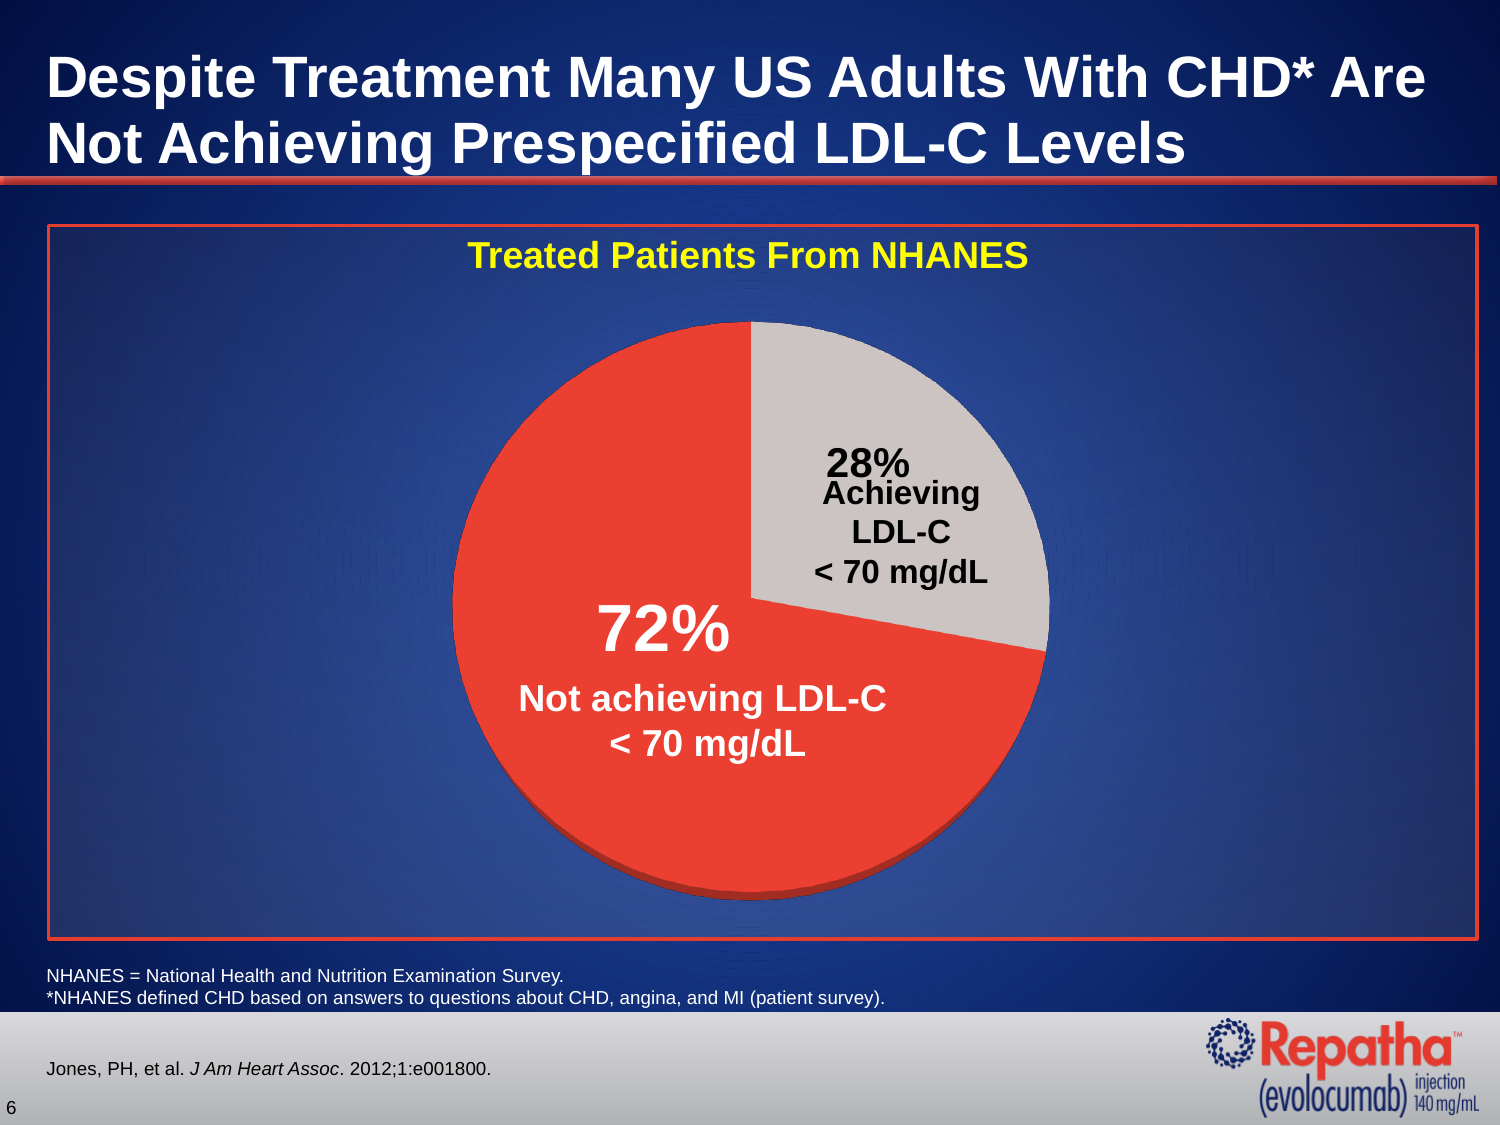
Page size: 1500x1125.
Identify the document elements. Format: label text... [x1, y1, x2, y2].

title Despite Treatment Many US Adults With CHD* Are Not Achieving Prespecified LDL-C Levels [46, 28, 1472, 177]
picture [1206, 1018, 1479, 1118]
text_box NHANES = National Health and Nutrition Examination Survey. *NHANES defined CHD based on answers to questions about CHD, angina, and MI (patient survey). [46, 892, 1478, 1009]
chart [235, 277, 1274, 940]
text_box Jones, PH, et al. J Am Heart Assoc. 2012;1:e001800. [46, 1041, 1112, 1079]
text_box Treated Patients From NHANES [248, 231, 1248, 276]
text_box [48, 225, 1478, 892]
picture [0, 176, 1497, 185]
